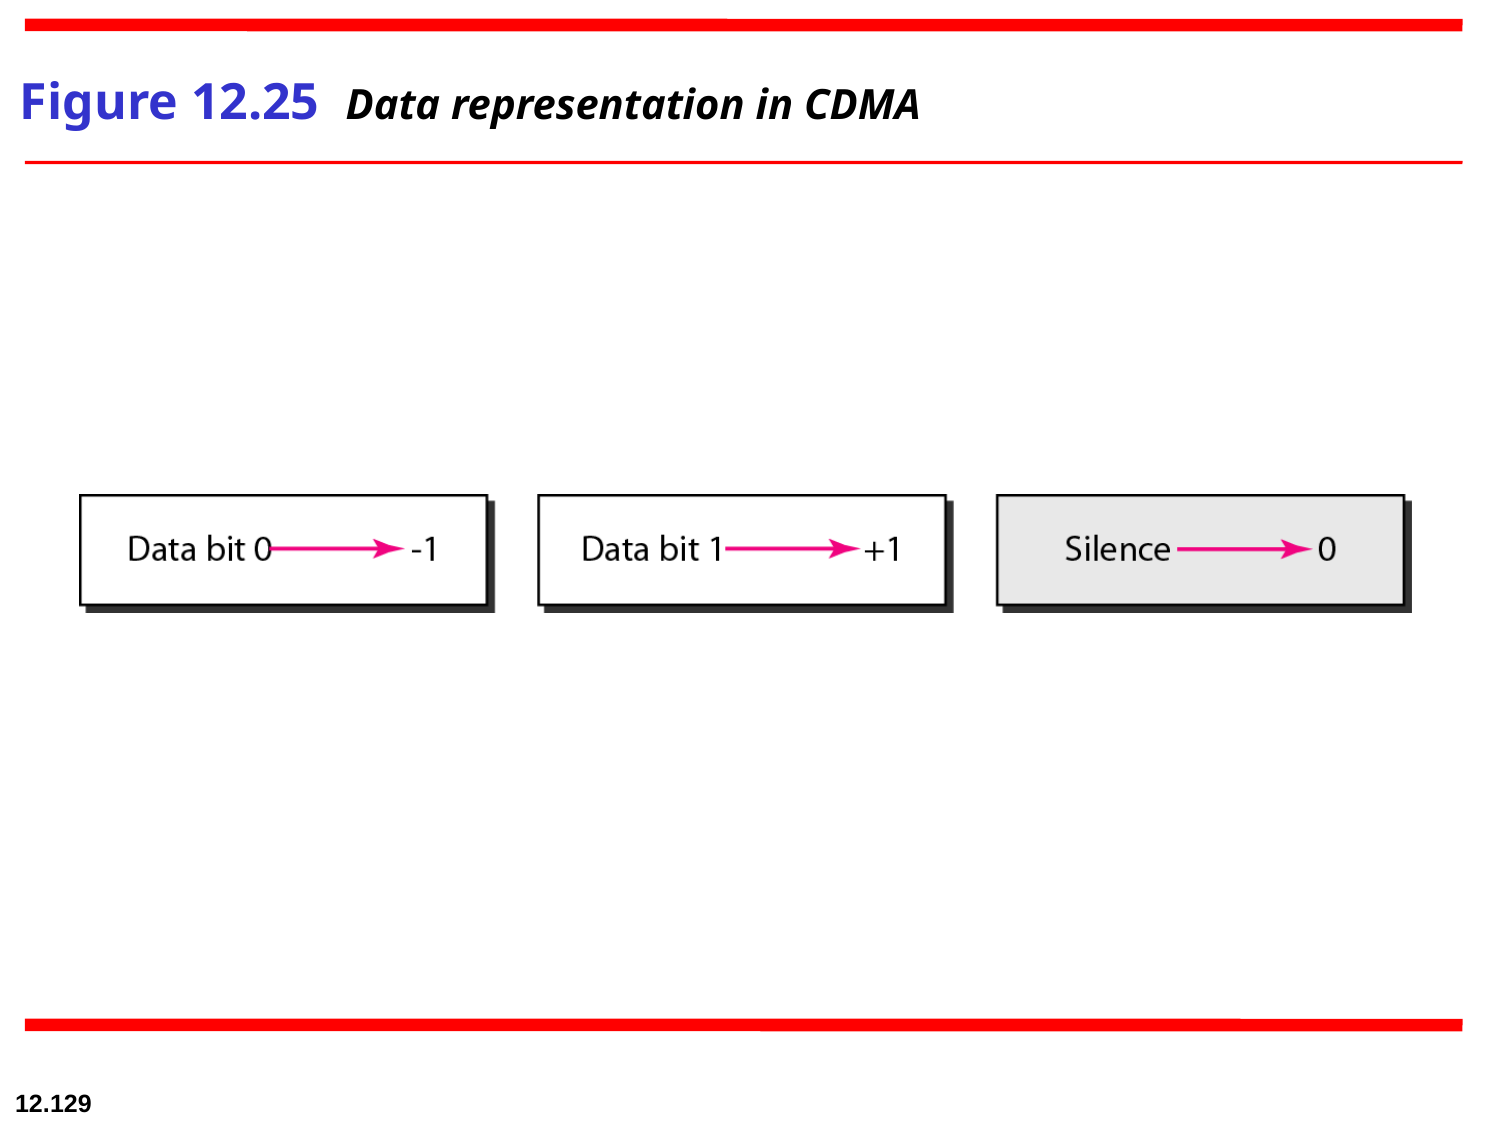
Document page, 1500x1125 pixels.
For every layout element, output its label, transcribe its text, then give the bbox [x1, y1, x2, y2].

slide_number 12.129 [0, 1049, 313, 1125]
picture [79, 494, 1413, 613]
text_box Figure 12.25 Data representation in CDMA [5, 62, 936, 138]
